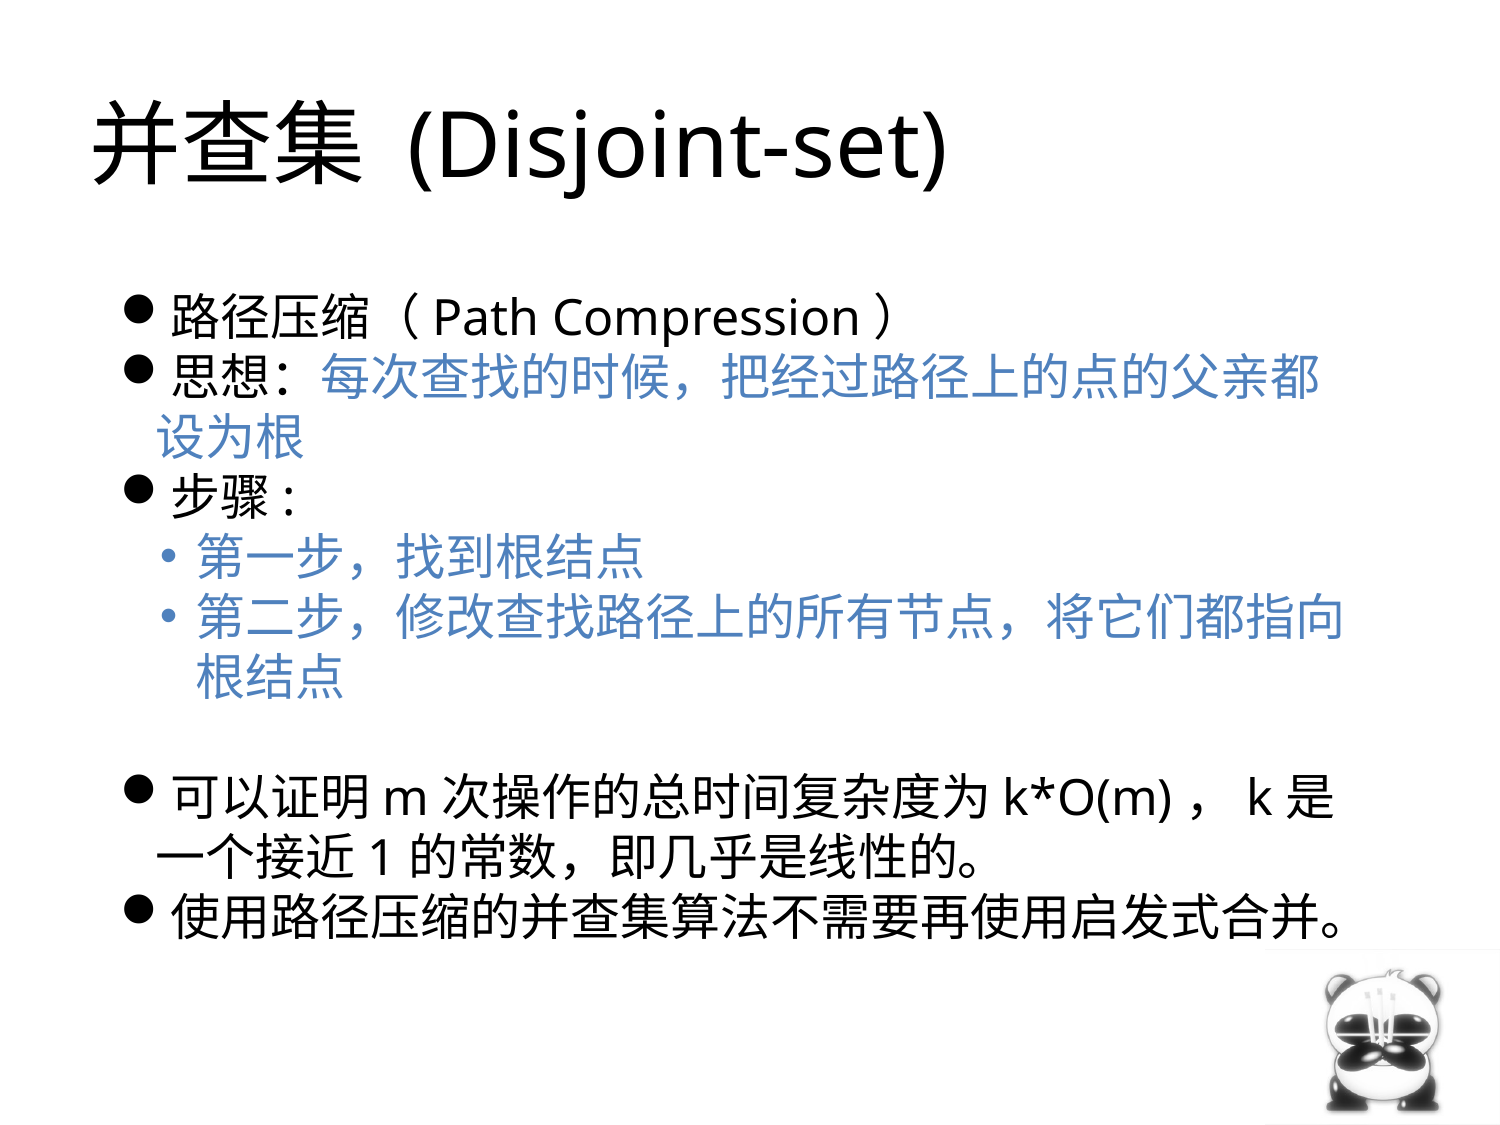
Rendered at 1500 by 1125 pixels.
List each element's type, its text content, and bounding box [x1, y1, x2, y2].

text_box 路径压缩（Path Compression） 思想：每次查找的时候，把经过路径上的点的父亲都设为根 步骤: 第一步，找到根结点 第二步，修改查找路径上的所有节点，将它们都指向根结点 可以证明m次操作的总时间复杂度为k*O(m)，k是一个接近1的常数，即几乎是线性的。 使用路径压缩的并查集算法不需要再使用启发式合并。 [105, 278, 1372, 1053]
picture [1265, 948, 1500, 1125]
text_box 并查集 (Disjoint-set) [74, 46, 1425, 235]
